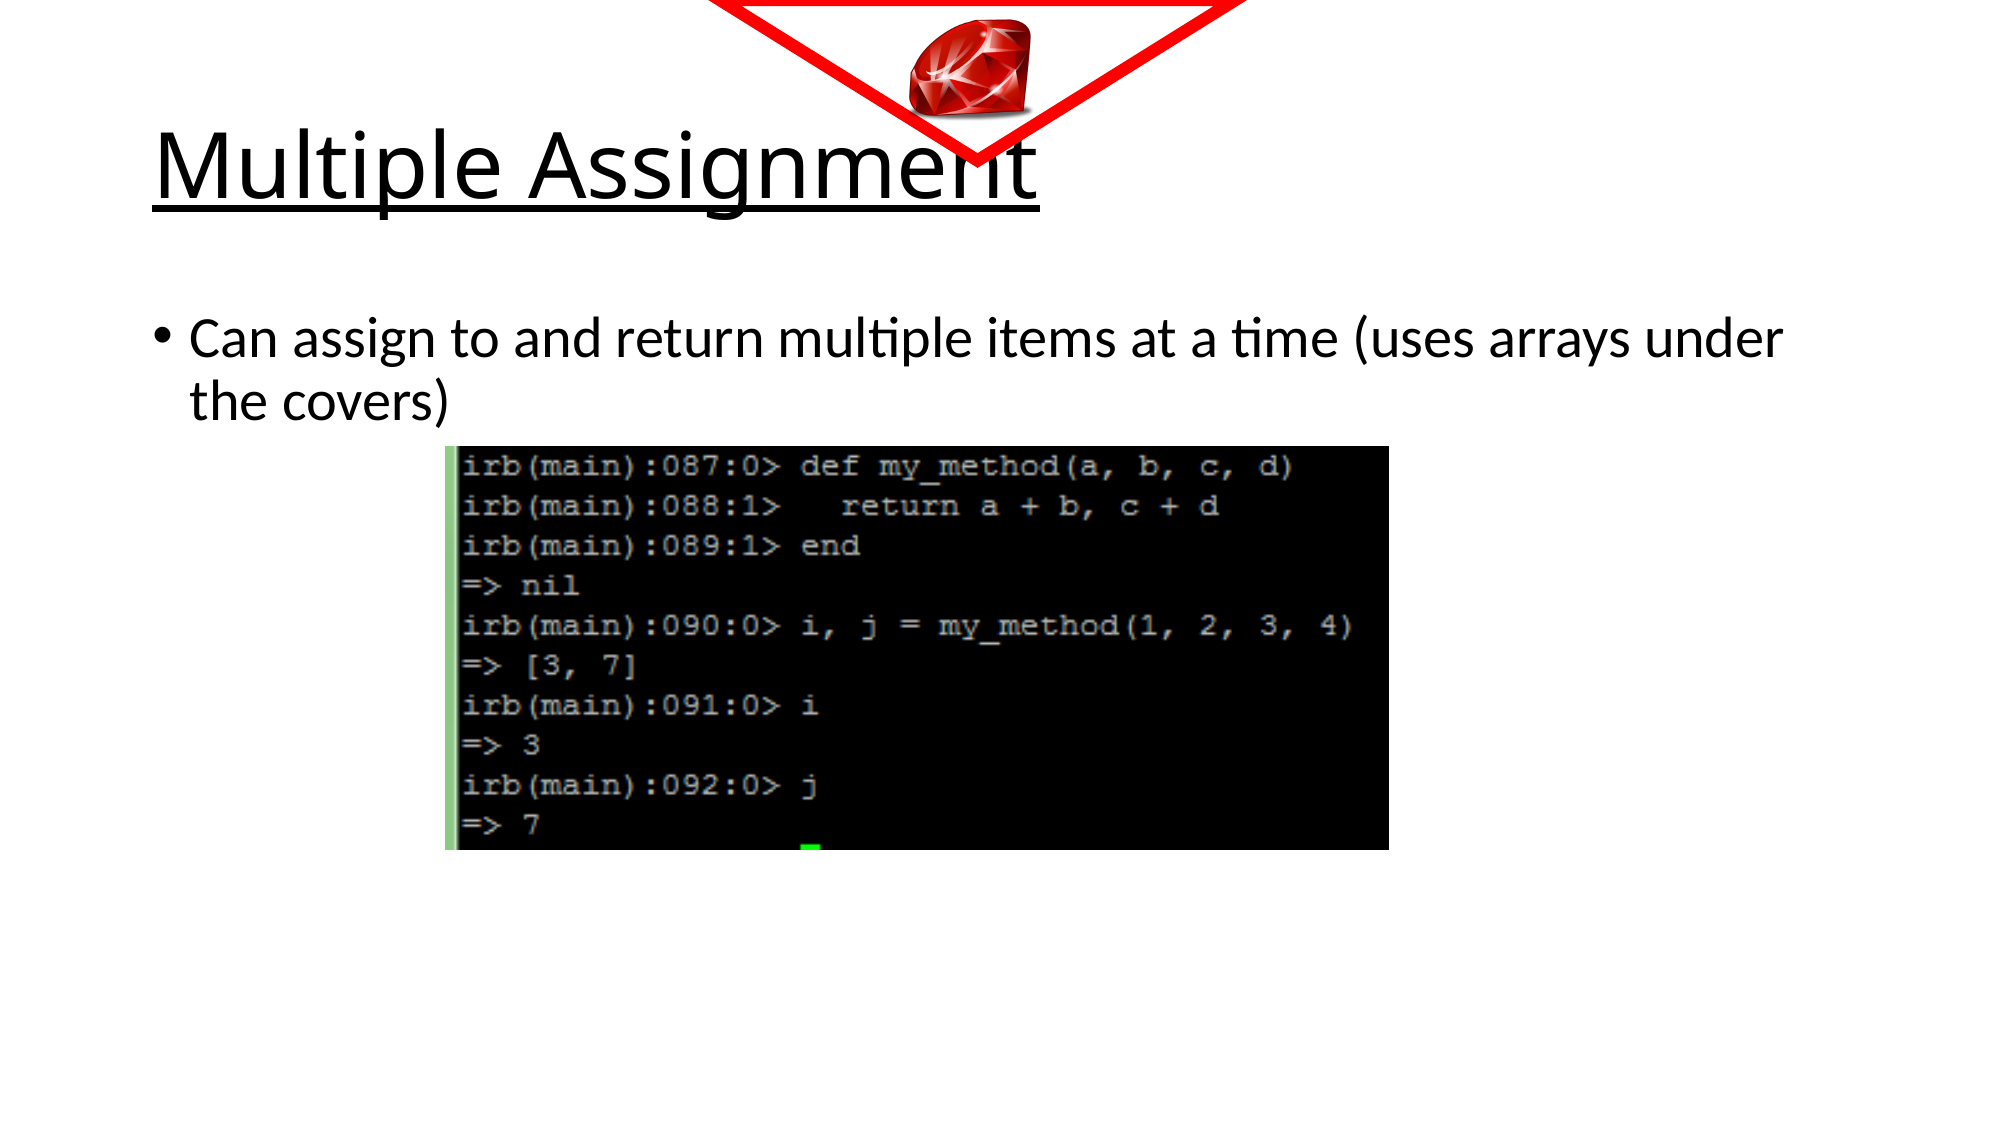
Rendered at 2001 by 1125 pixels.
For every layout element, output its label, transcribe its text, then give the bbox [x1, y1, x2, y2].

list Can assign to and return multiple items at a time (uses arrays under the covers) [137, 299, 1863, 1014]
title Multiple Assignment [137, 59, 1863, 278]
picture [445, 446, 1389, 850]
text_box [718, 0, 1238, 162]
picture [908, 19, 1035, 121]
